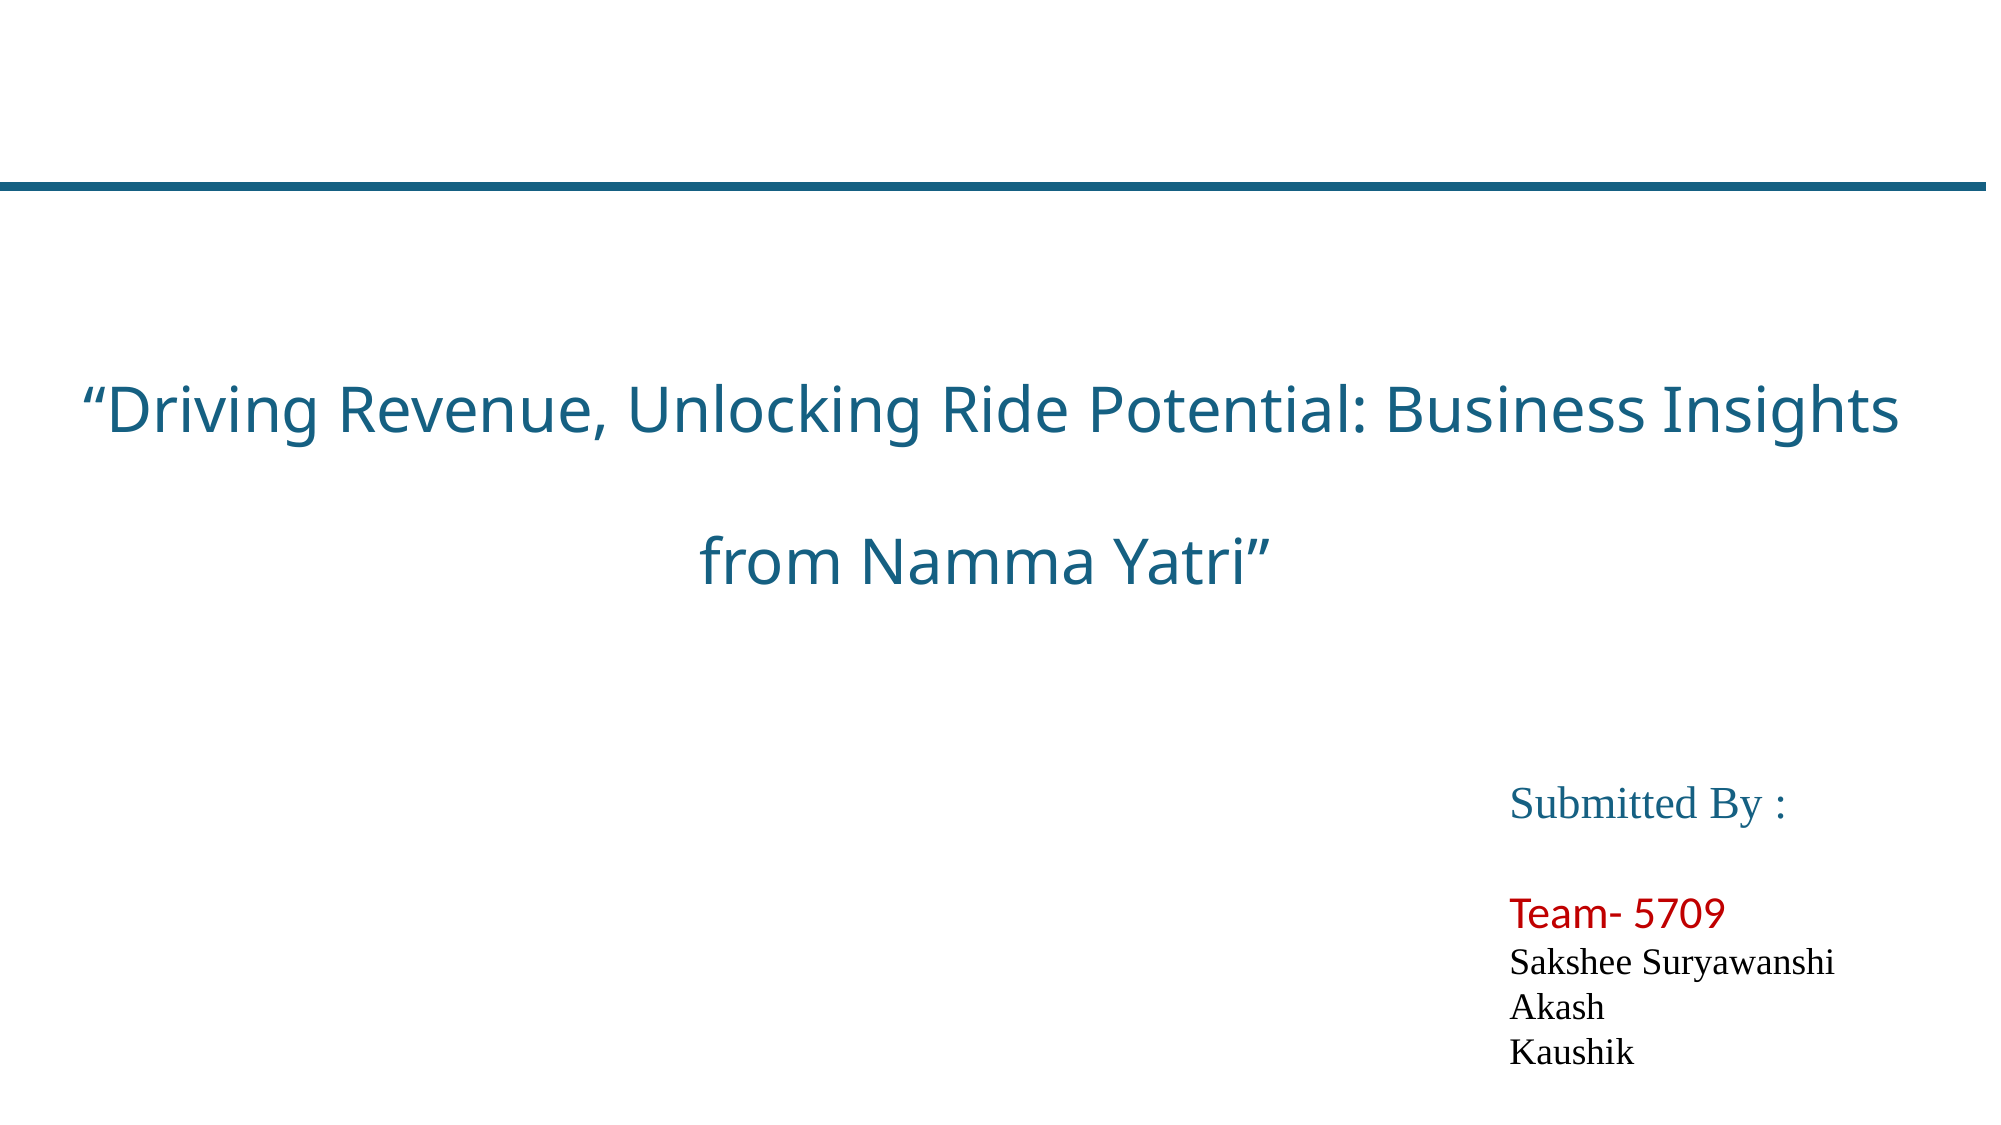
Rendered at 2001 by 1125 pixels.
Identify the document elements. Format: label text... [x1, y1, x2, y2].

title Submitted By : Team- 5709 Sakshee Suryawanshi Akash Kaushik [1494, 773, 1917, 1071]
list “Driving Revenue, Unlocking Ride Potential: Business Insights from Namma Yatri” [47, 286, 1939, 607]
